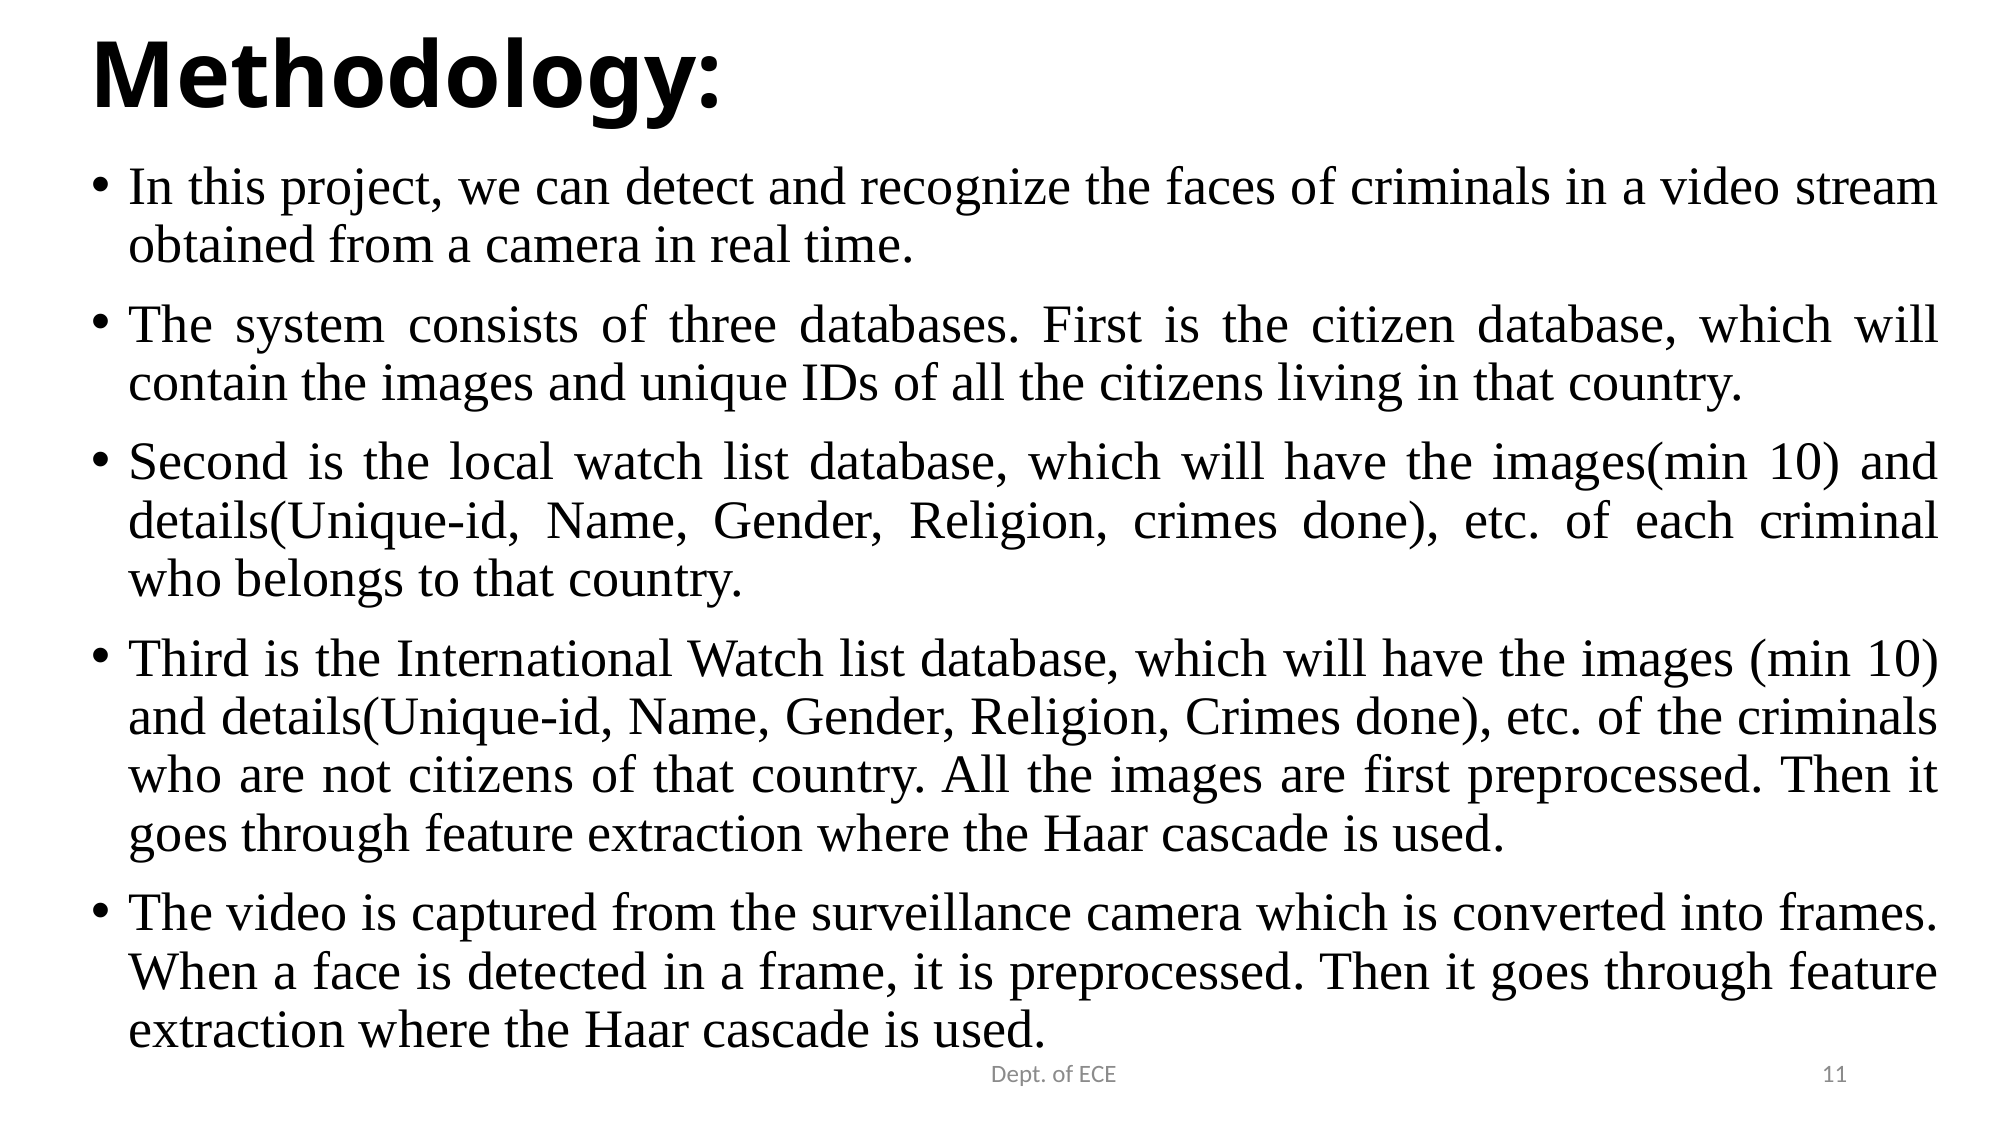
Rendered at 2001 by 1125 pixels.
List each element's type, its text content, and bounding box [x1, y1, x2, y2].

title Methodology: [74, 0, 1800, 157]
footer Dept. of ECE [662, 1042, 1338, 1103]
slide_number 11 [1412, 1042, 1863, 1103]
list In this project, we can detect and recognize the faces of criminals in a video stream obtained from a camera in real time. The system consists of three databases. First is the citizen database, which will contain the images and unique IDs of all the citizens living in that country. Second is the local watch list database, which will have the images(min 10) and details(Unique-id, Name, Gender, Religion, crimes done), etc. of each criminal who belongs to that country. Third is the International Watch list database, which will have the images (min 10) and details(Unique-id, Name, Gender, Religion, Crimes done), etc. of the criminals who are not citizens of that country. All the images are first preprocessed. Then it goes through feature extraction where the Haar cascade is used. The video is captured from the surveillance camera which is converted into frames. When a face is detected in a frame, it is preprocessed. Then it goes through feature extraction where the Haar cascade is used. [76, 149, 1957, 1000]
